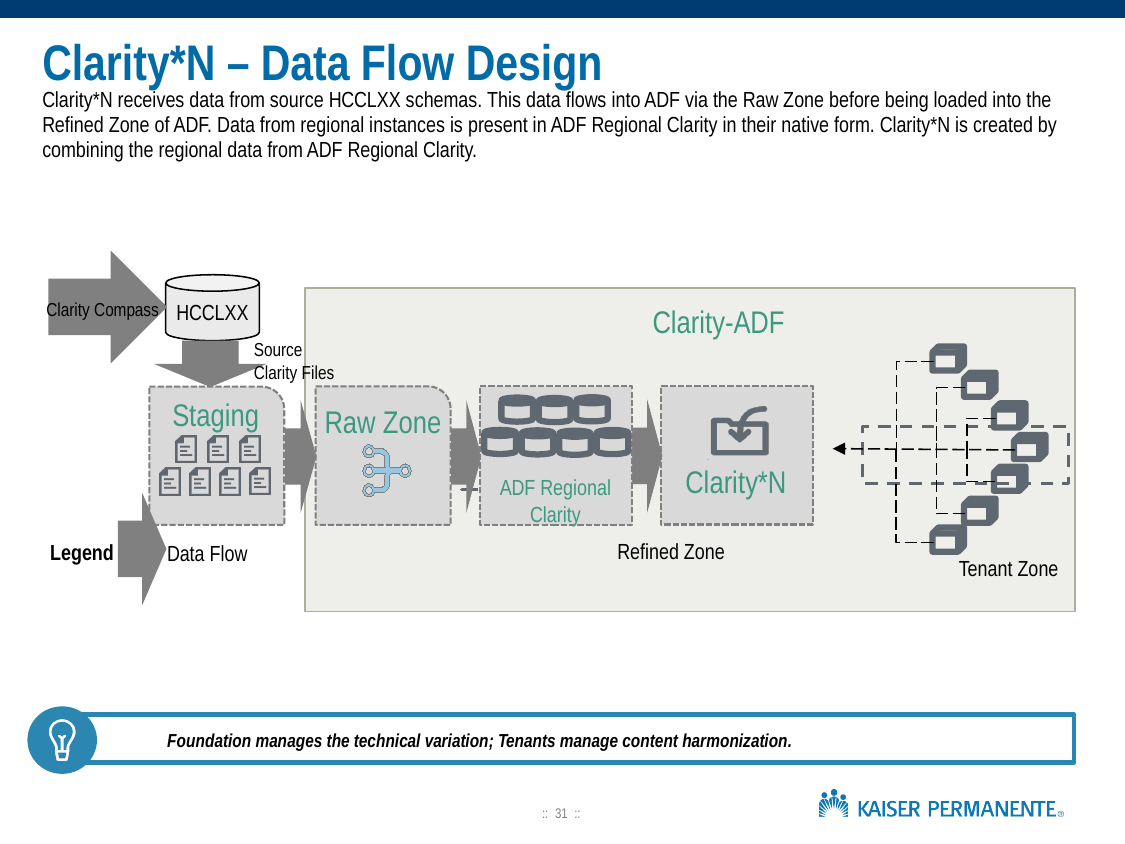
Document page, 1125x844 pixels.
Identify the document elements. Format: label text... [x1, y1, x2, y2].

text_box Foundation manages the technical variation; Tenants manage content harmonization. [86, 714, 1074, 763]
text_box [27, 250, 1076, 616]
picture [819, 789, 1064, 817]
text_box Clarity*N receives data from source HCCLXX schemas. This data flows into ADF via the Raw Zone before being loaded into the Refined Zone of ADF. Data from regional instances is present in ADF Regional Clarity in their native form. Clarity*N is created by combining the regional data from ADF Regional Clarity. [27, 80, 1101, 205]
title Clarity*N – Data Flow Design [27, 30, 1040, 80]
slide_number :: 31 :: [508, 796, 615, 830]
text_box [27, 706, 97, 774]
